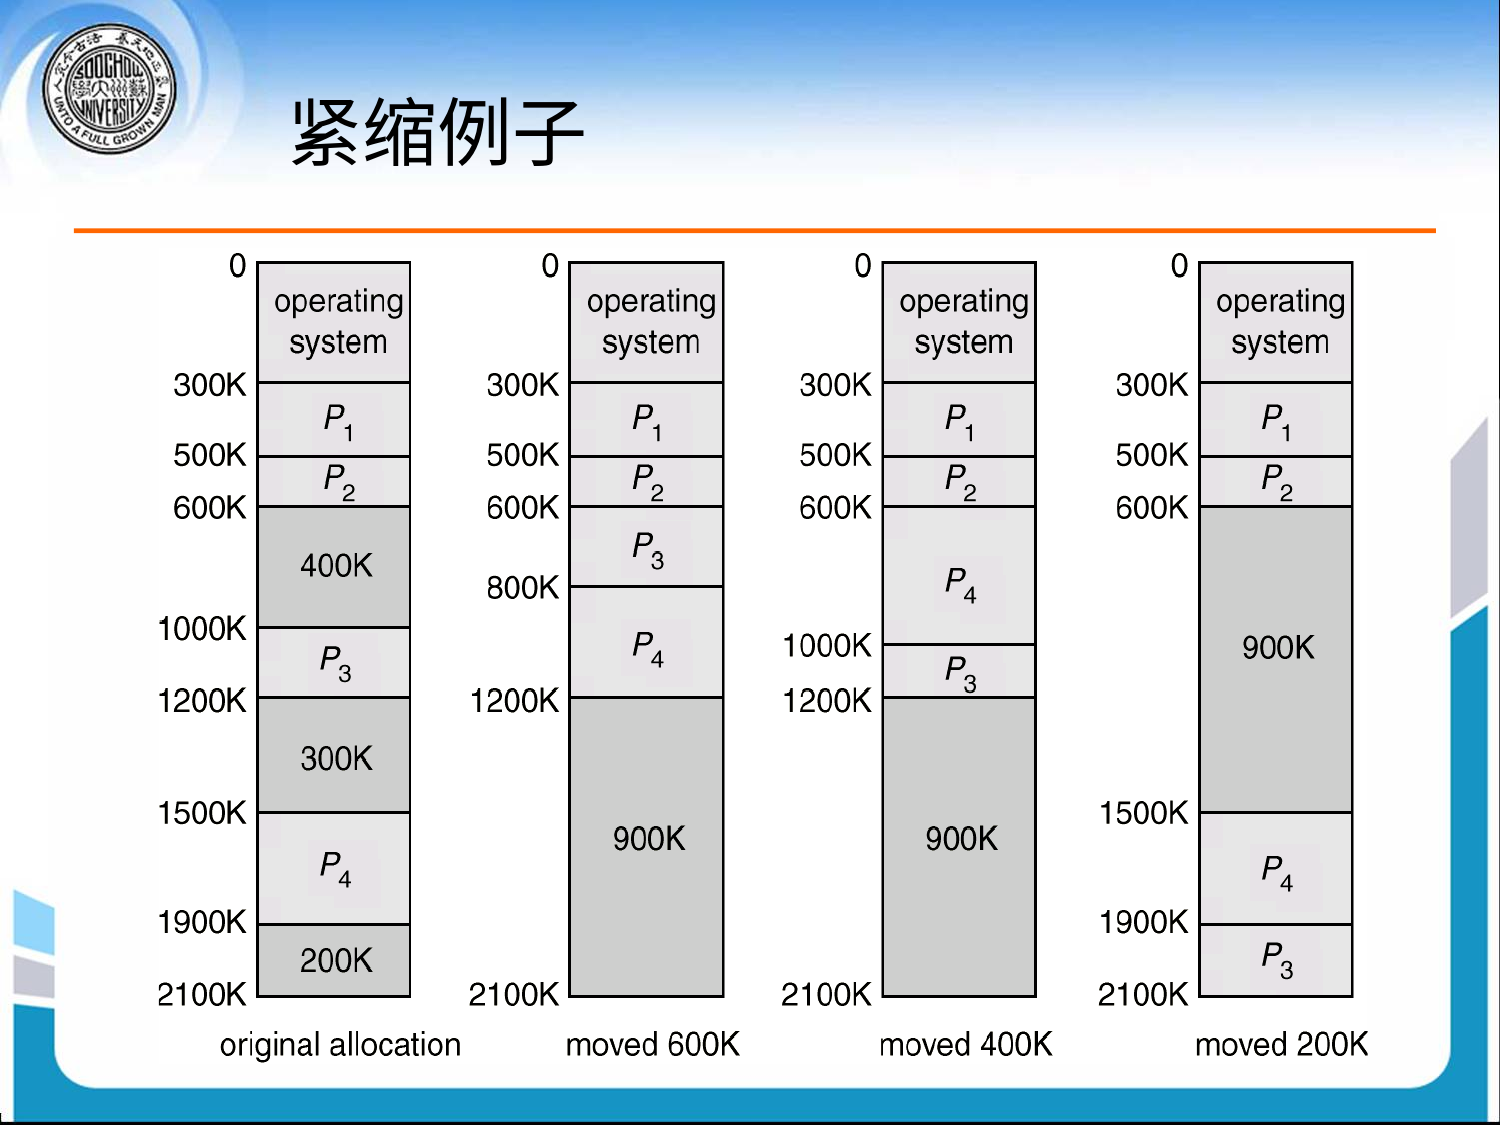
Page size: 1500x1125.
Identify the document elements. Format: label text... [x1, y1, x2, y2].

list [158, 248, 1368, 1064]
picture [0, 0, 1500, 1125]
title 紧缩例子 [272, 78, 1397, 267]
